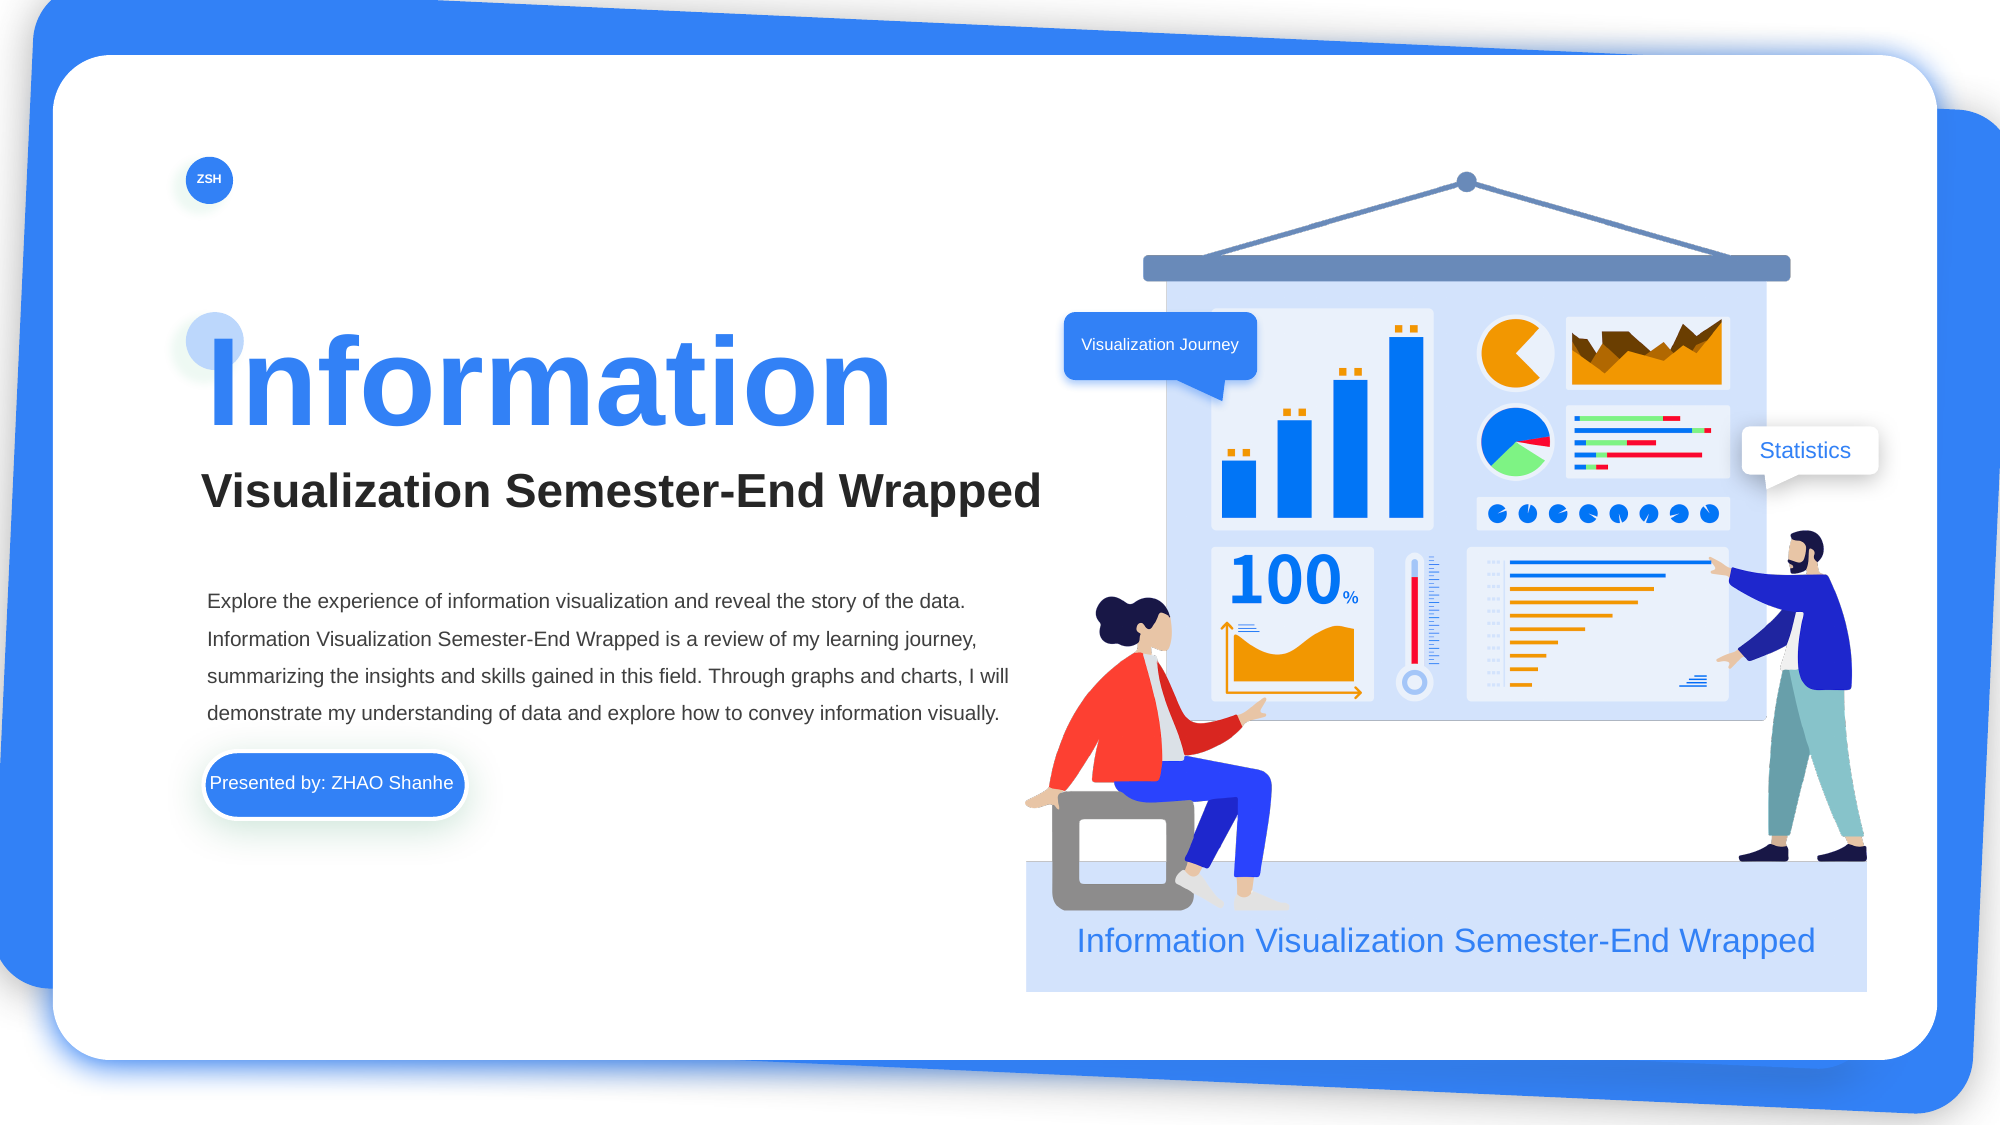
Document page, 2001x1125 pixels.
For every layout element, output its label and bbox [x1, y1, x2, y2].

text_box [11, 24, 1995, 1075]
